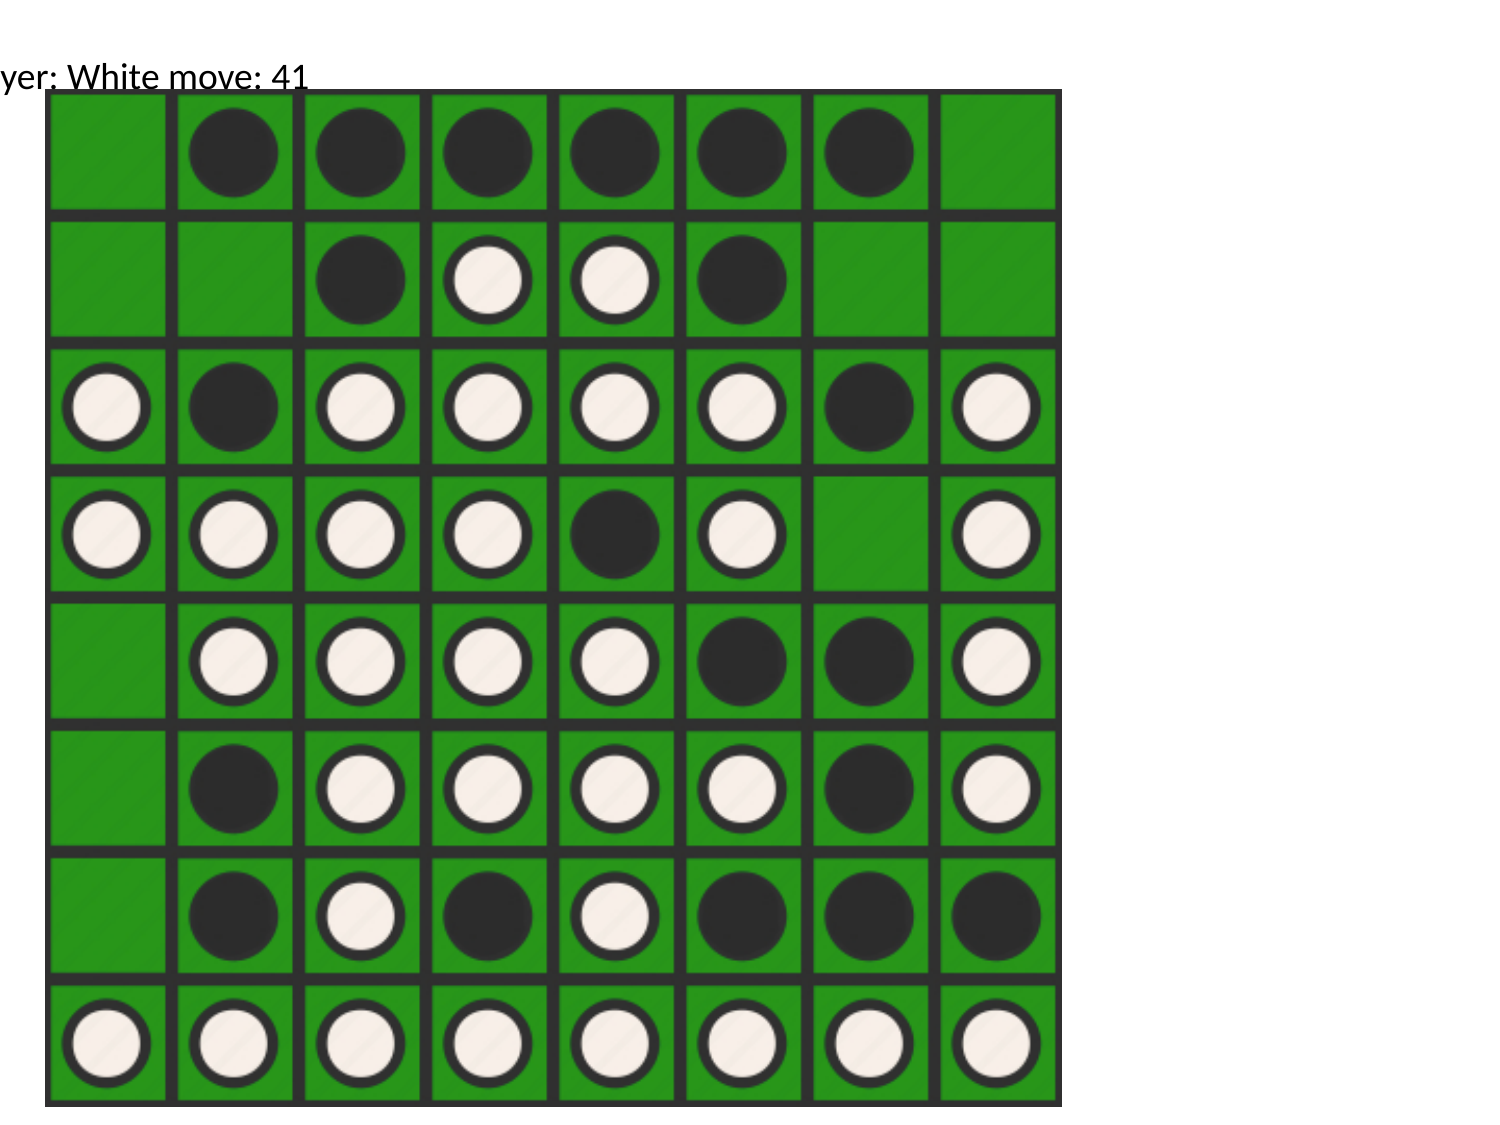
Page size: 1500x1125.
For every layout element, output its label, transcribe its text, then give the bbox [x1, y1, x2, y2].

text_box turn: 50 player: White move: 41 [0, 44, 325, 105]
picture [44, 89, 1062, 1107]
